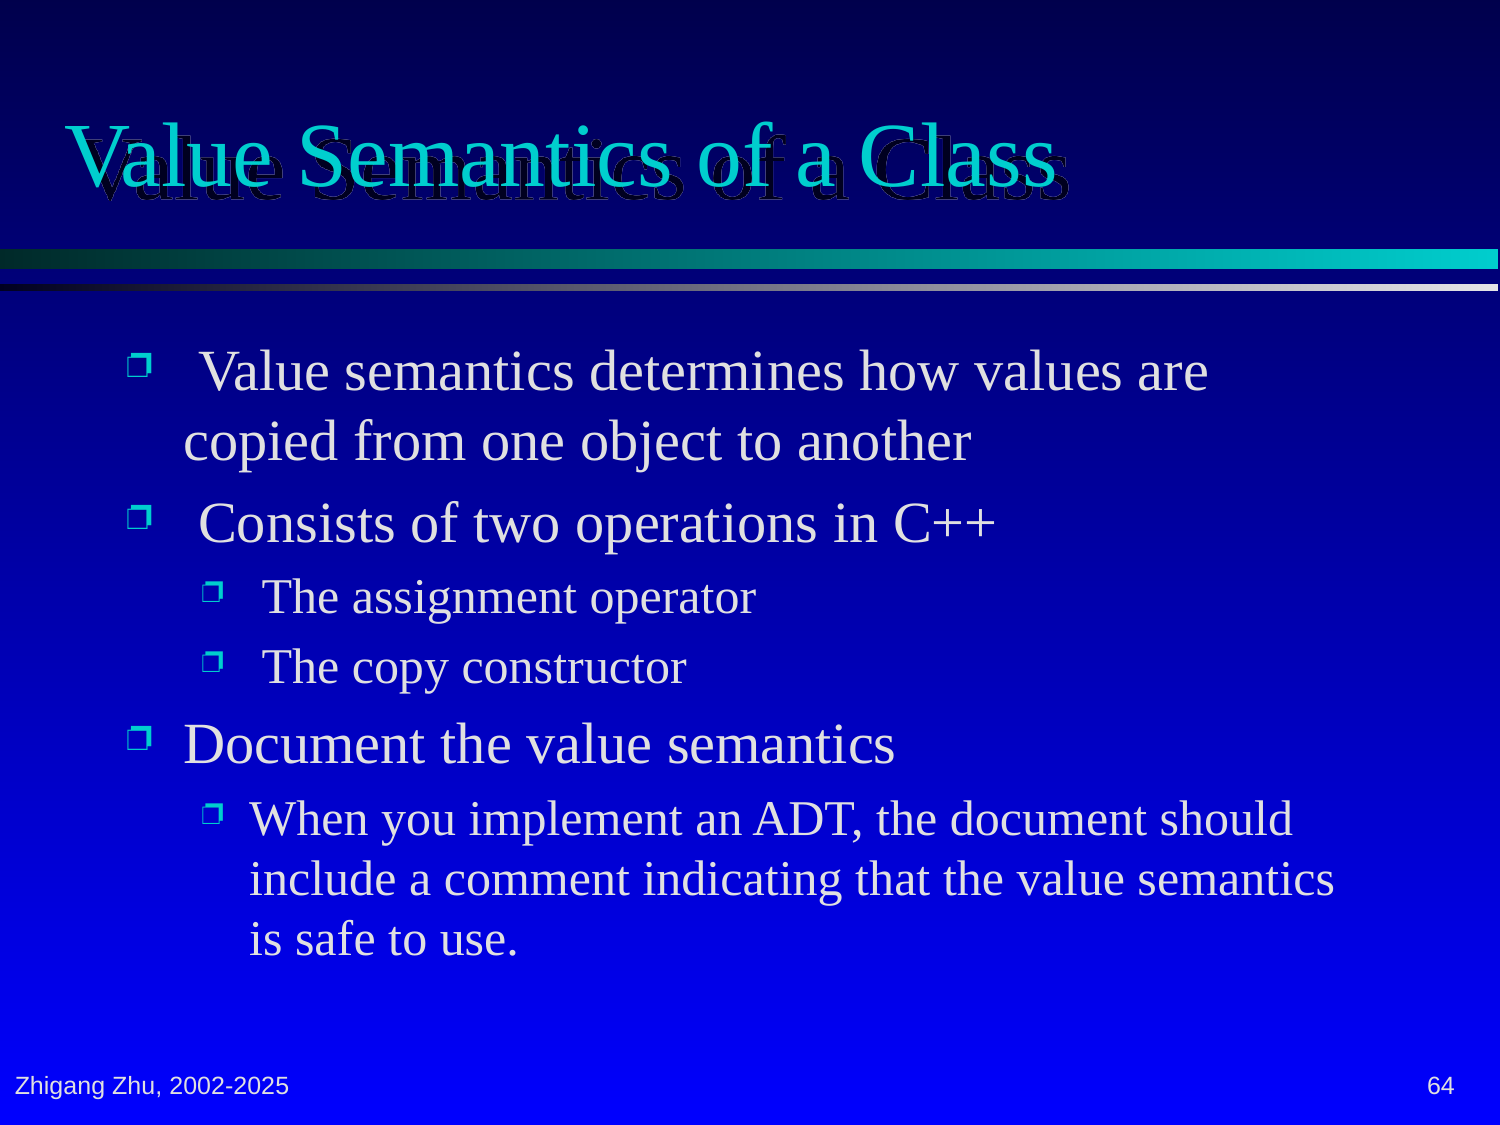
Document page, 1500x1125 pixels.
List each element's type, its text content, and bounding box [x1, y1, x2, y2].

list Value semantics determines how values are copied from one object to another Consists of two operations in C++ The assignment operator The copy constructor Document the value semantics When you implement an ADT, the document should include a comment indicating that the value semantics is safe to use. [111, 324, 1388, 1001]
title Value Semantics of a Class [49, 55, 1326, 245]
